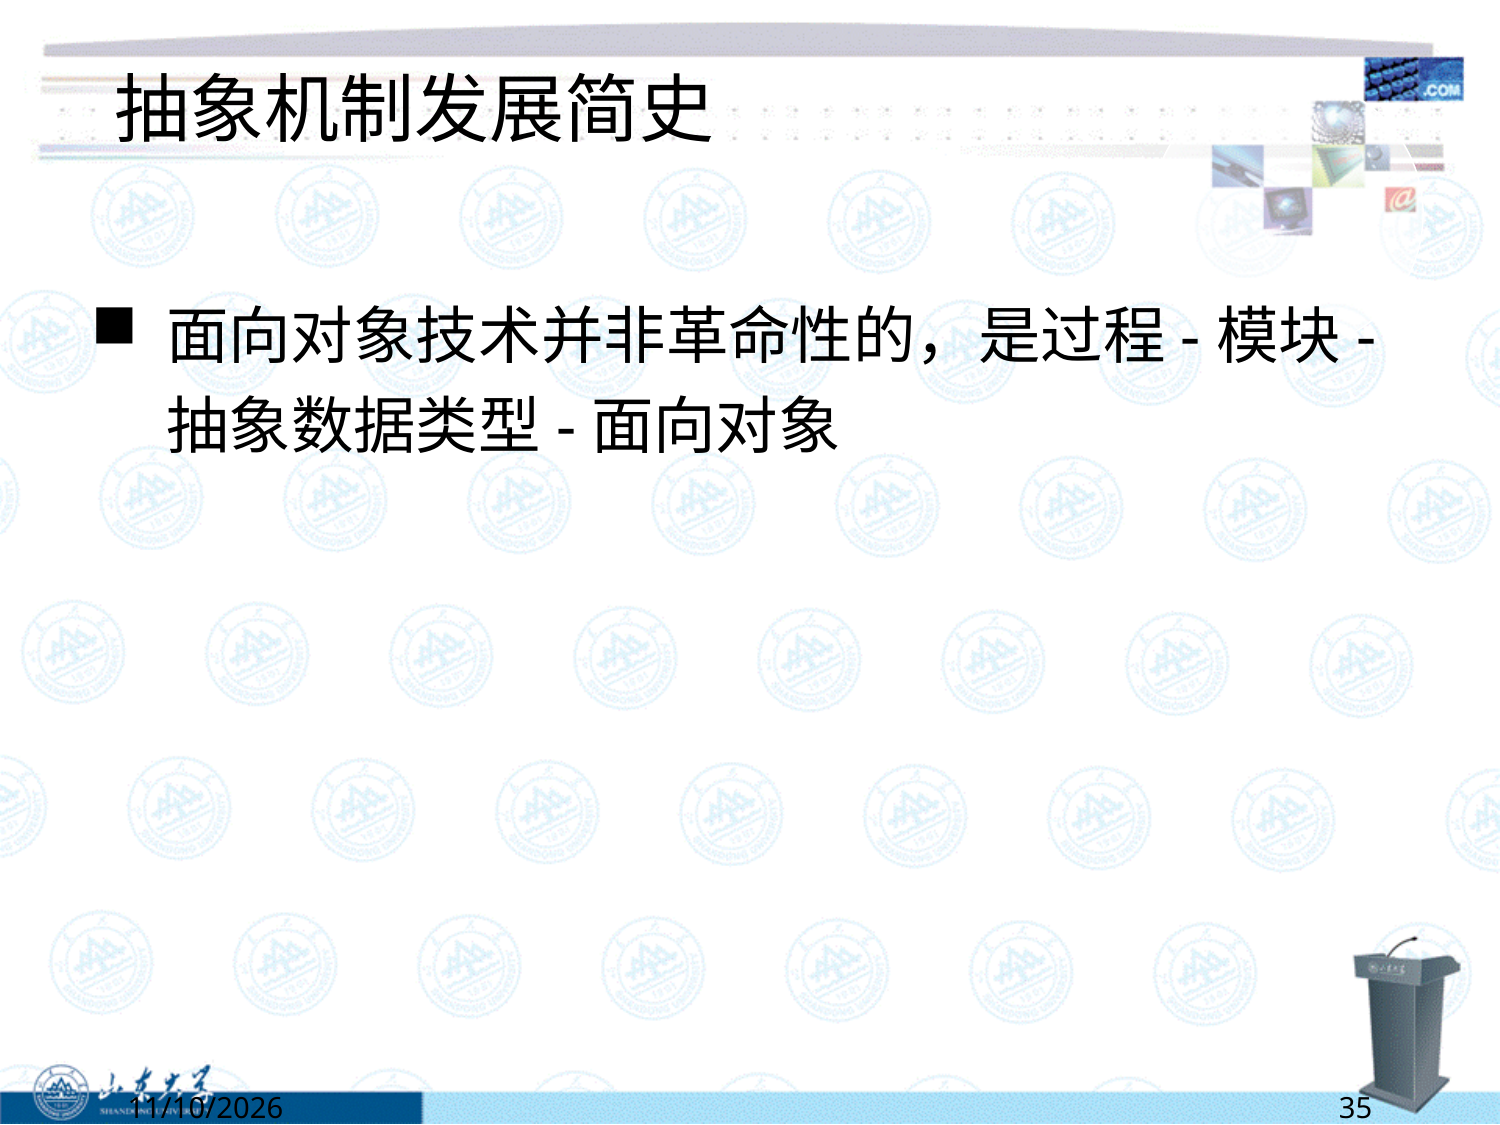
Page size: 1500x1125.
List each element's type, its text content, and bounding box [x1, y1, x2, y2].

slide_number 35 [1074, 1082, 1388, 1125]
picture [0, 1, 1500, 1124]
title 抽象机制发展简史 [99, 31, 1375, 181]
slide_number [112, 1082, 425, 1125]
list 面向对象技术并非革命性的，是过程-模块-抽象数据类型-面向对象 [1, 273, 1448, 622]
